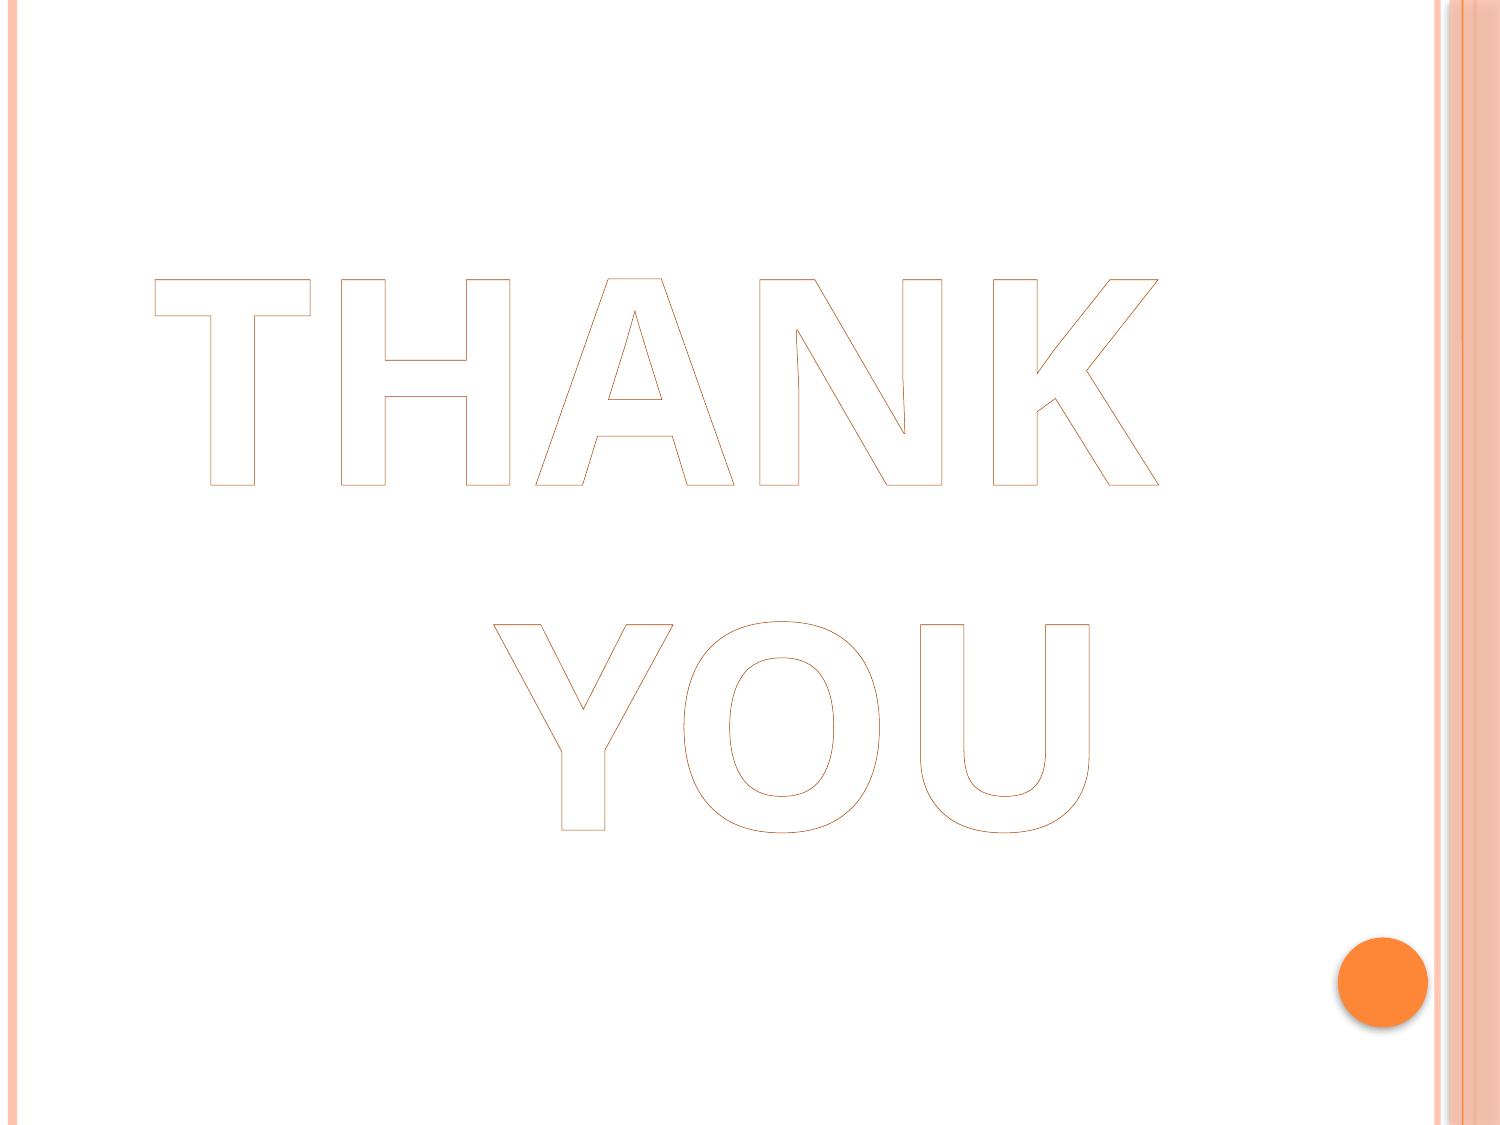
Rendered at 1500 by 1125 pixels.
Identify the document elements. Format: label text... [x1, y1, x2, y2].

list THANK YOU [116, 190, 1342, 990]
